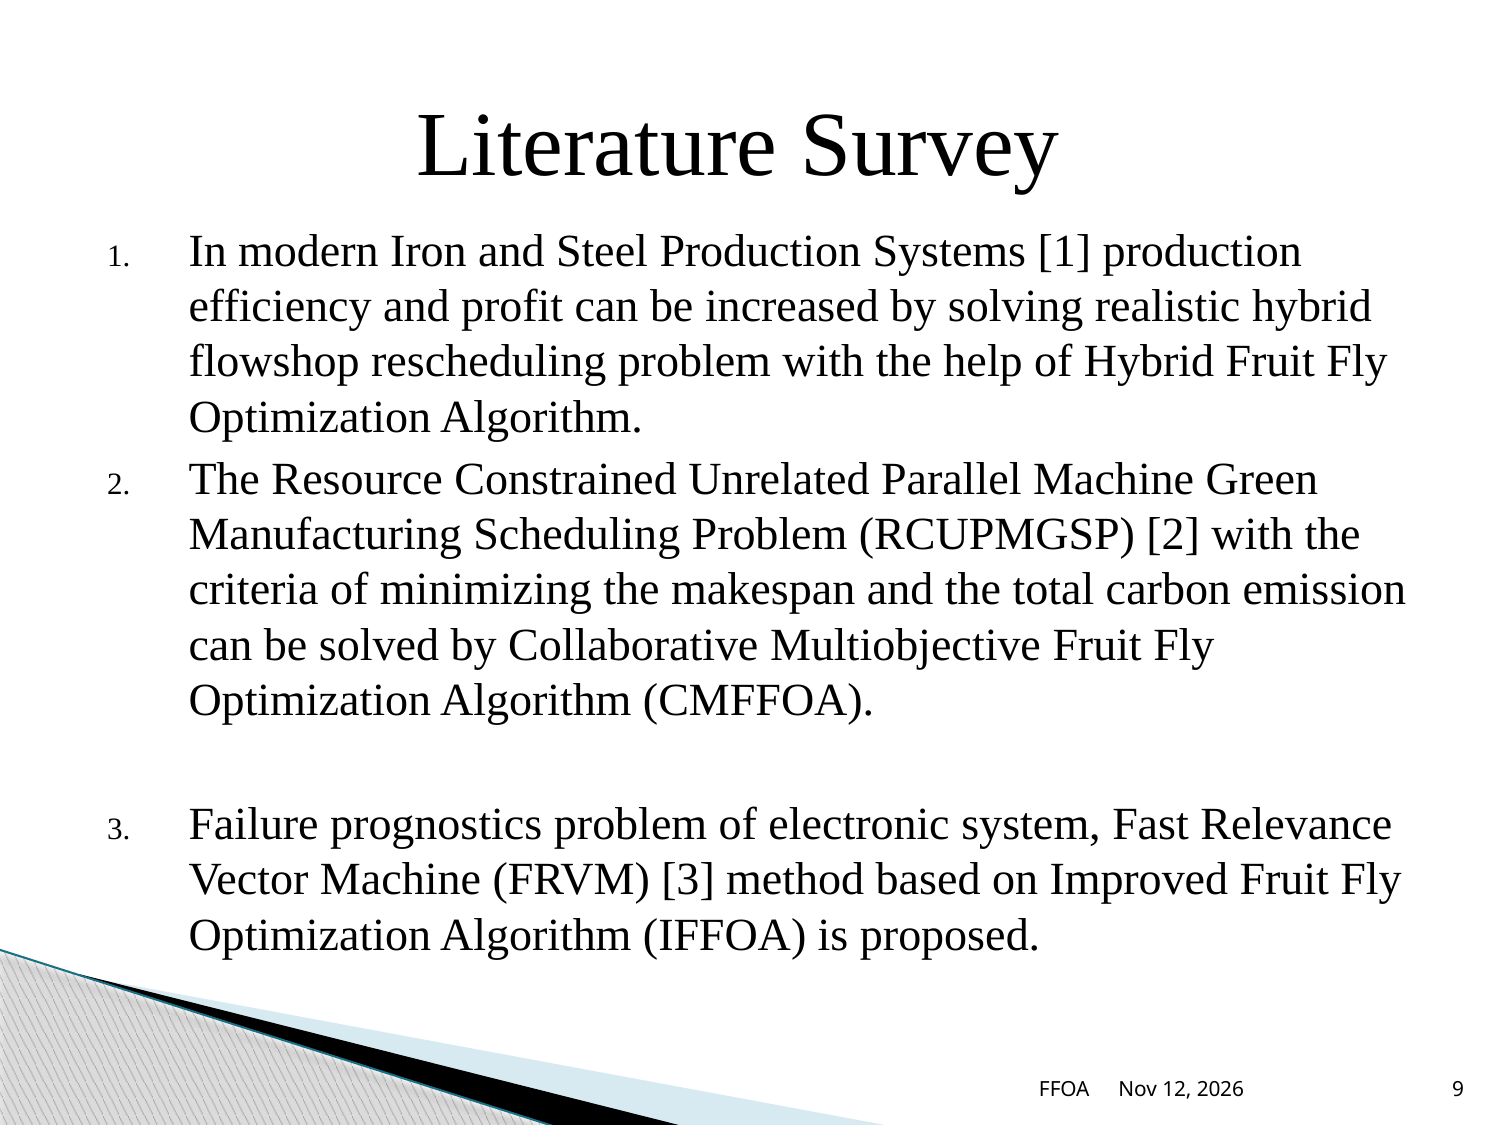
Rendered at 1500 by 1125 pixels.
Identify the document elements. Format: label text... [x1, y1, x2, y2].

title Literature Survey [75, 45, 1425, 233]
slide_number 18-Jun-22 [1105, 1051, 1418, 1112]
list In modern Iron and Steel Production Systems [1] production efficiency and profit can be increased by solving realistic hybrid flowshop rescheduling problem with the help of Hybrid Fruit Fly Optimization Algorithm. The Resource Constrained Unrelated Parallel Machine Green Manufacturing Scheduling Problem (RCUPMGSP) [2] with the criteria of minimizing the makespan and the total carbon emission can be solved by Collaborative Multiobjective Fruit Fly Optimization Algorithm (CMFFOA). Failure prognostics problem of electronic system, Fast Relevance Vector Machine (FRVM) [3] method based on Improved Fruit Fly Optimization Algorithm (IFFOA) is proposed. [75, 233, 1425, 986]
slide_number 9 [1418, 1051, 1479, 1112]
footer FFOA [718, 1051, 1105, 1112]
